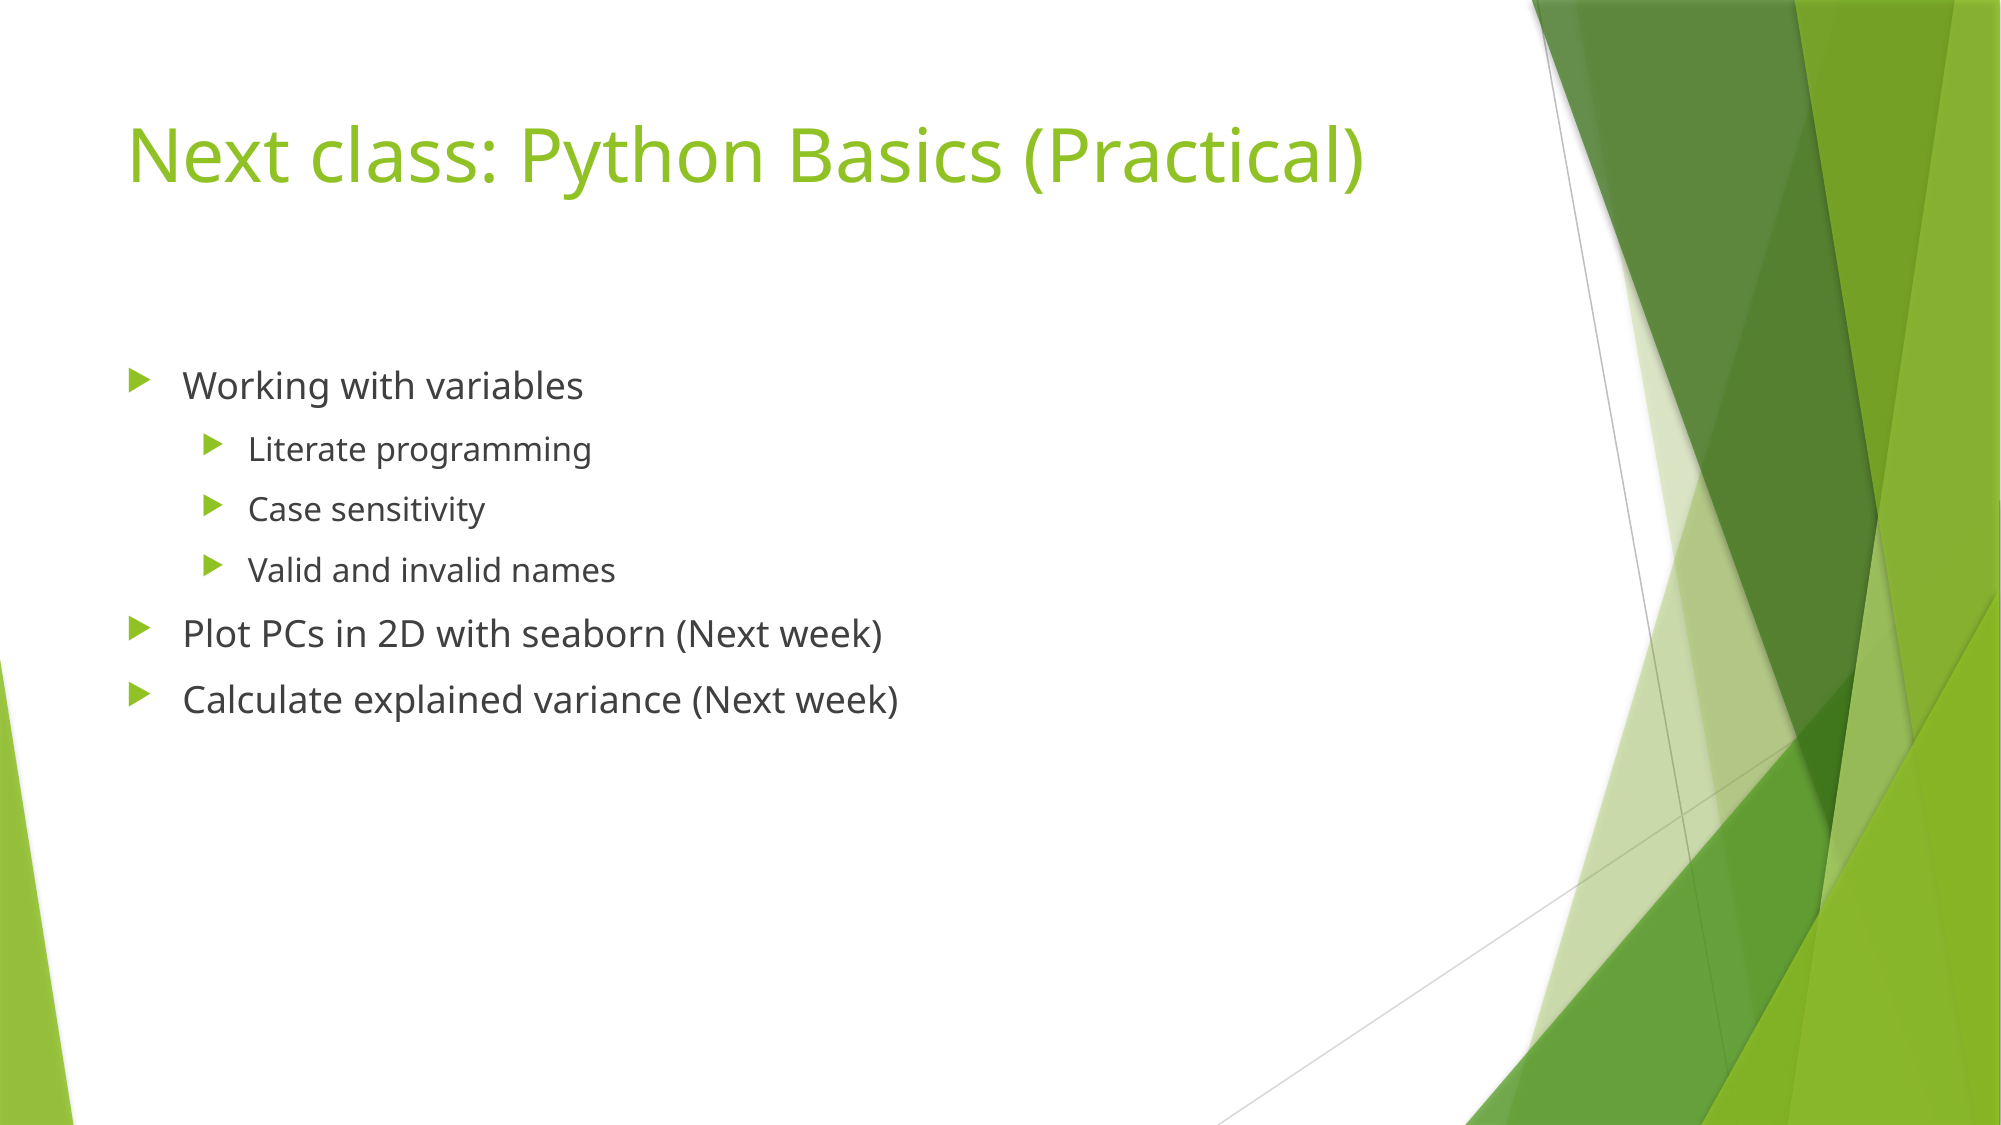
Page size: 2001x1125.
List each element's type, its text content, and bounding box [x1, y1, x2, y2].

list Working with variables Literate programming Case sensitivity Valid and invalid names Plot PCs in 2D with seaborn (Next week) Calculate explained variance (Next week) [111, 354, 1522, 992]
title Next class: Python Basics (Practical) [111, 99, 1522, 317]
